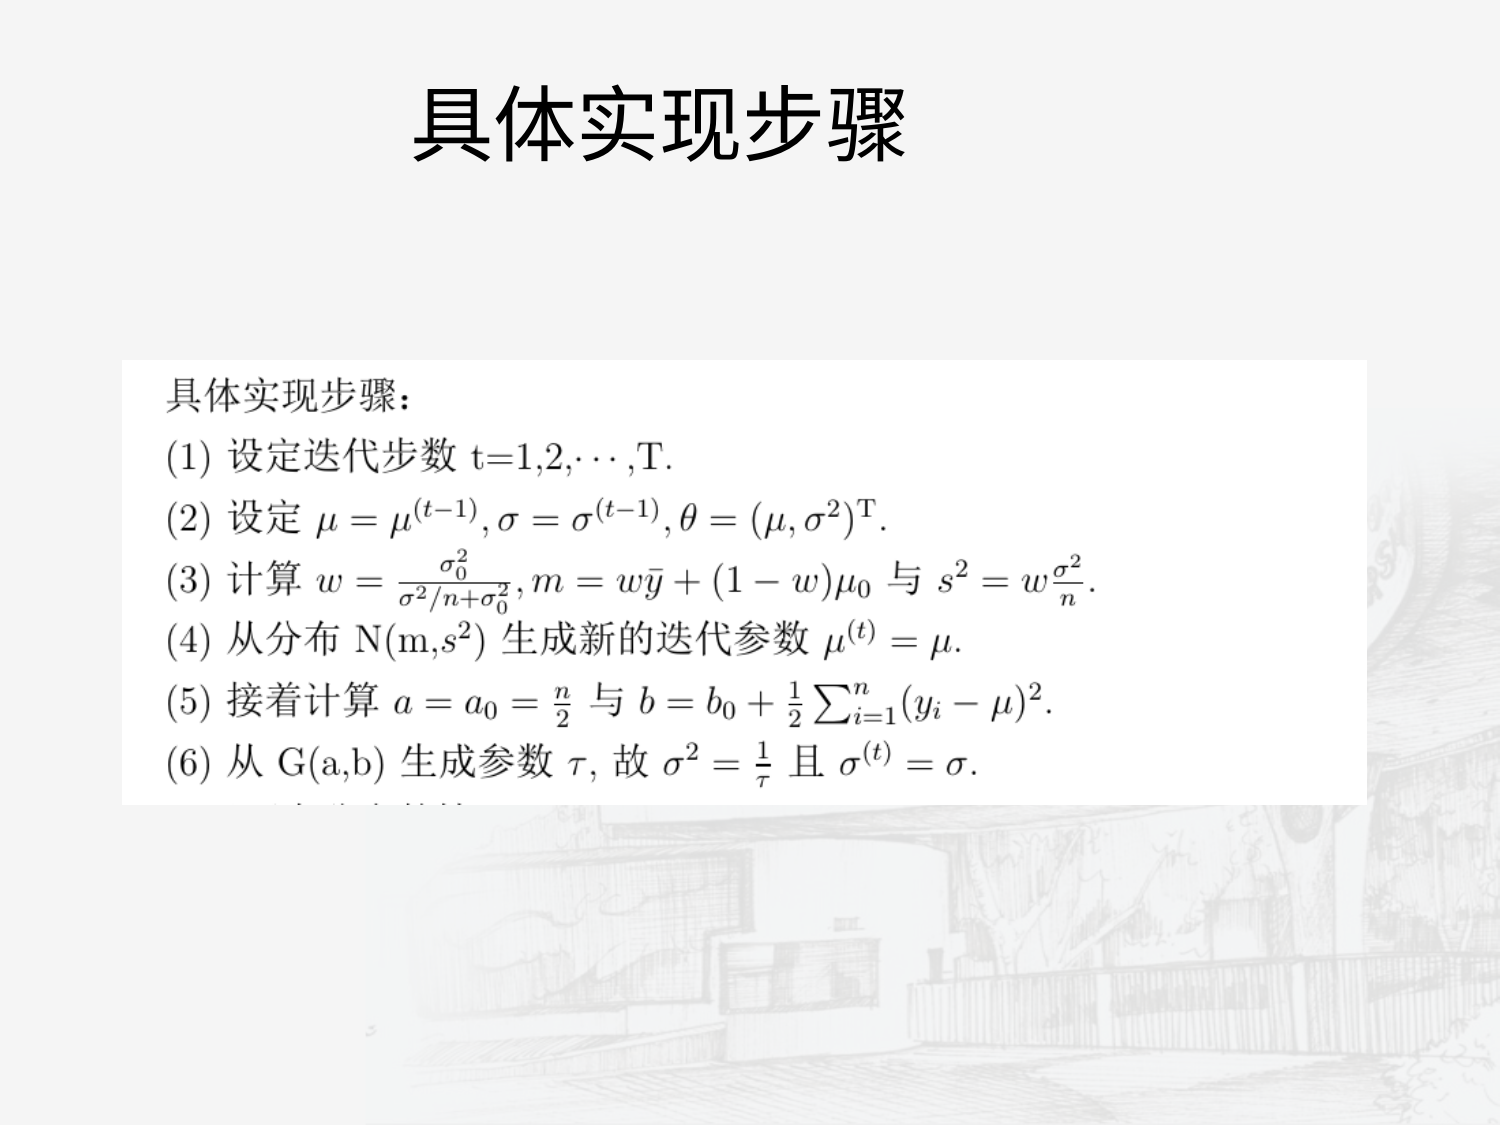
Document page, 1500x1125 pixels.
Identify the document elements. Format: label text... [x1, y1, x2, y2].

picture [122, 360, 1367, 805]
text_box 具体实现步骤 [56, 64, 1430, 180]
